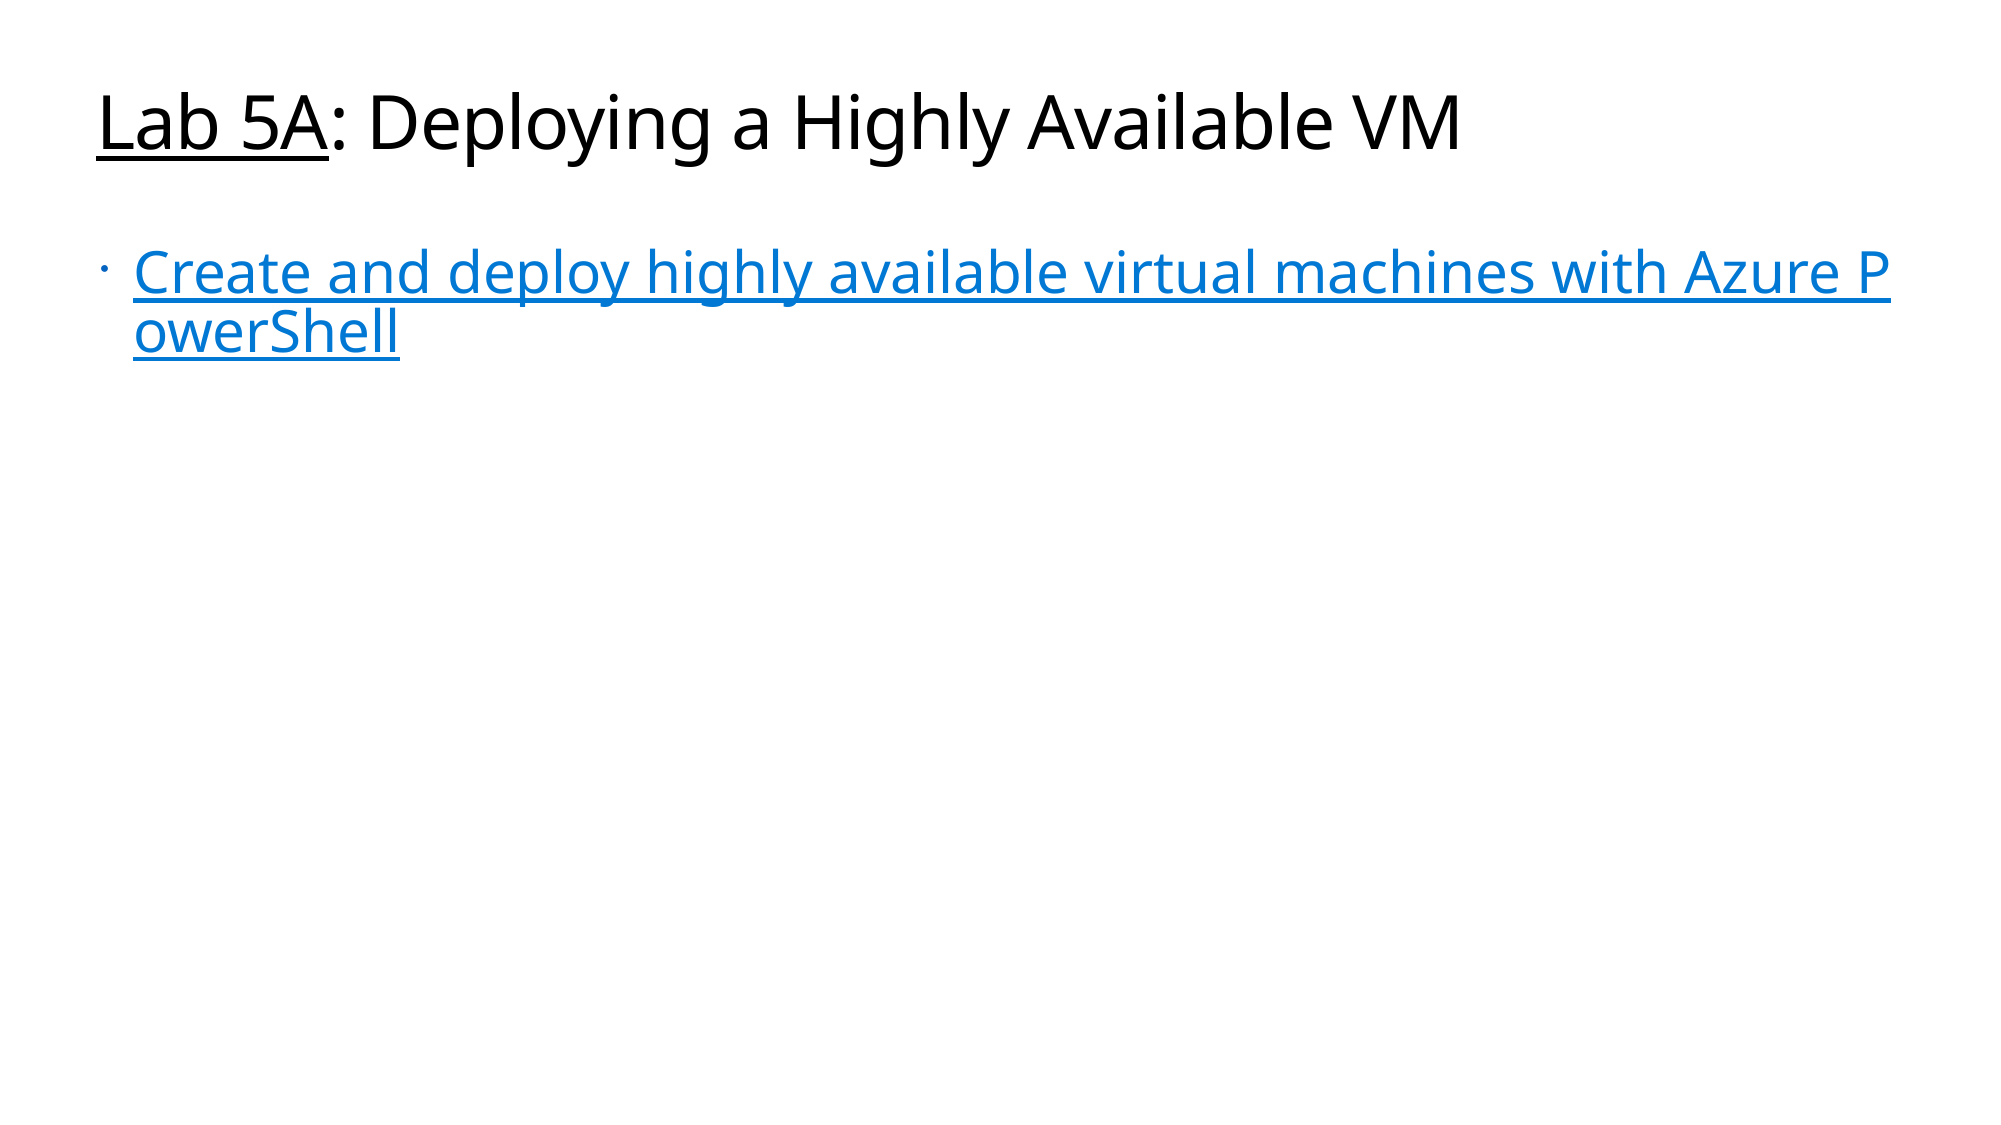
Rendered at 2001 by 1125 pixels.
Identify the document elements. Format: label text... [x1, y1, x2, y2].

title Lab 5A: Deploying a Highly Available VM [96, 75, 1904, 166]
list Create and deploy highly available virtual machines with Azure PowerShell [95, 235, 1904, 377]
